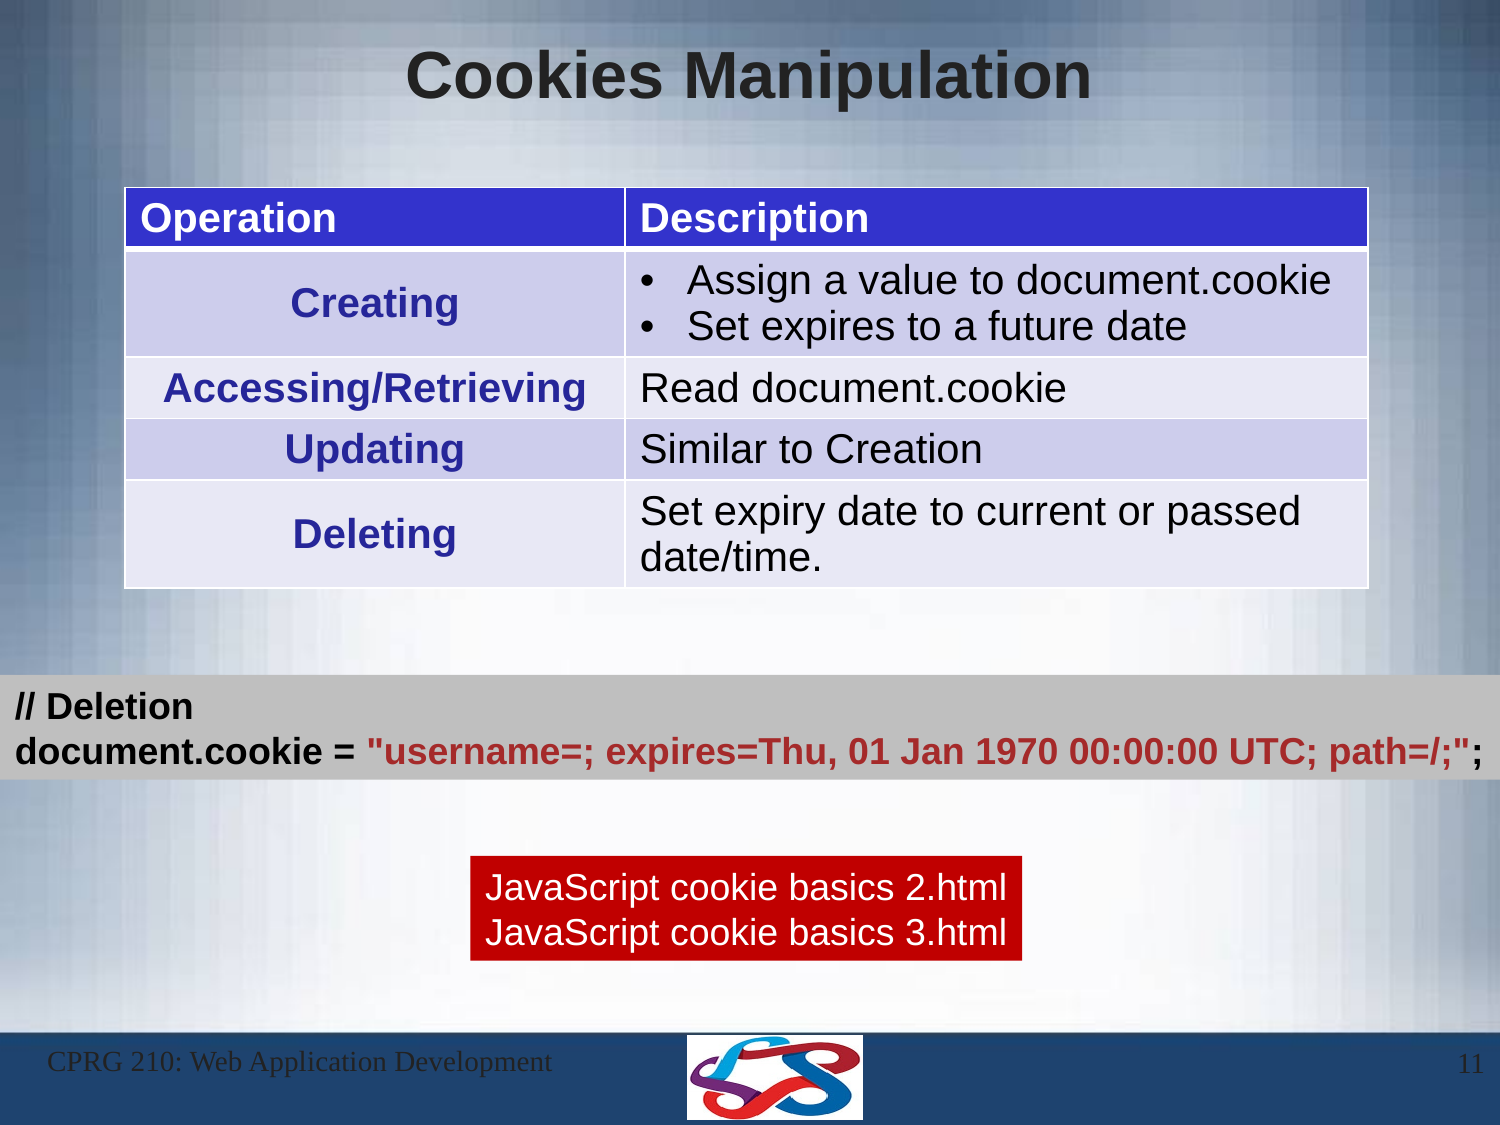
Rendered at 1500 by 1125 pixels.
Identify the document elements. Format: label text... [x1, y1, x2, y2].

picture [0, 780, 1500, 1125]
picture [0, 167, 1500, 674]
table_cell Accessing/Retrieving [126, 358, 624, 418]
table_cell Assign a value to document.cookie Set expires to a future date [626, 252, 1367, 356]
footer CPRG 210: Web Application Development [0, 1035, 600, 1111]
table_cell Set expiry date to current or passed date/time. [626, 481, 1367, 587]
table_header Description [626, 188, 1367, 246]
table_cell Similar to Creation [626, 419, 1367, 479]
table_cell Creating [126, 252, 624, 356]
table_cell Updating [126, 419, 624, 479]
table_cell Read document.cookie [626, 358, 1367, 418]
table_cell Deleting [126, 481, 624, 587]
table_header Operation [126, 188, 624, 246]
title Cookies Manipulation [0, 0, 1500, 167]
text_box // Deletion document.cookie = "username=; expires=Thu, 01 Jan 1970 00:00:00 UTC; path=/;"; [0, 674, 1500, 780]
text_box JavaScript cookie basics 2.html JavaScript cookie basics 3.html [470, 855, 1023, 961]
slide_number 11 [1187, 1037, 1500, 1112]
